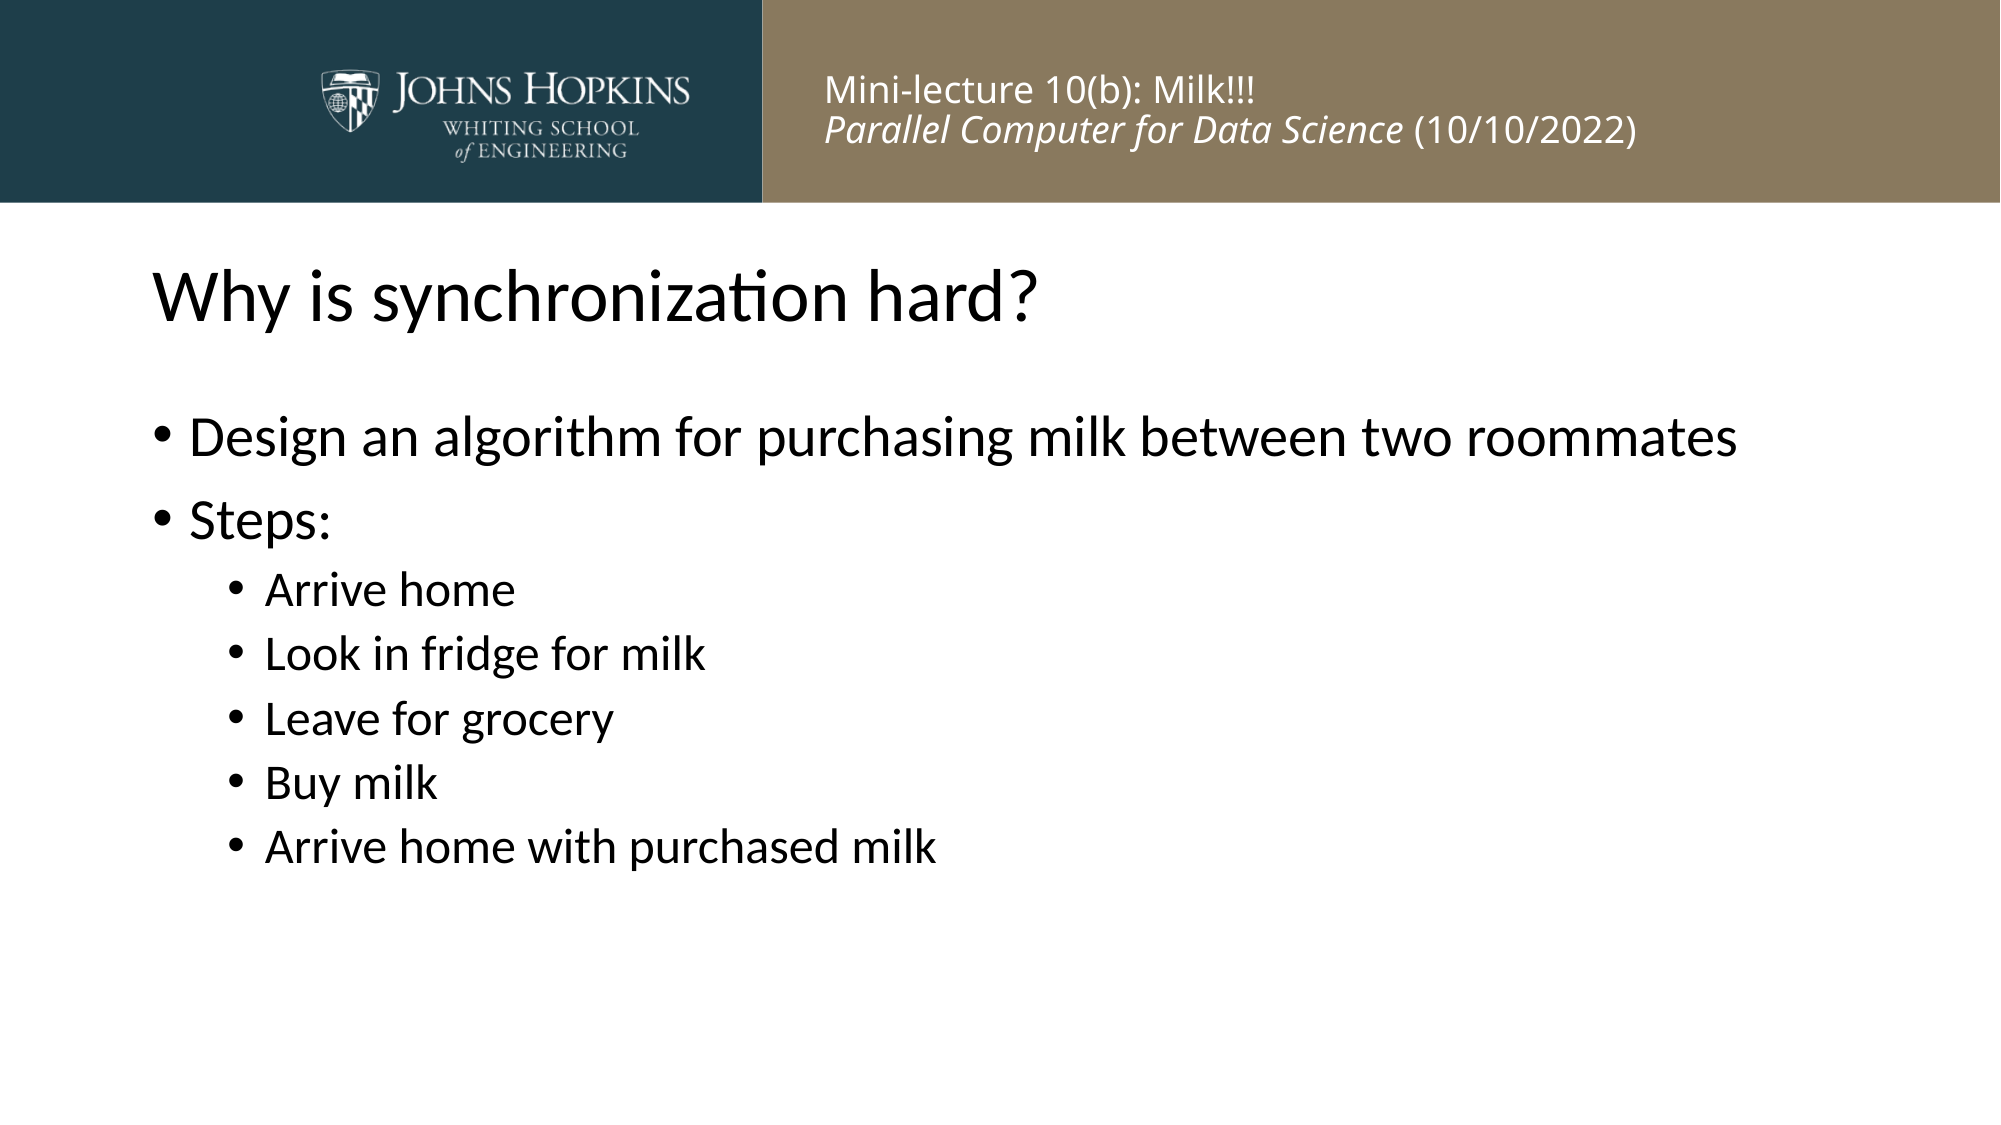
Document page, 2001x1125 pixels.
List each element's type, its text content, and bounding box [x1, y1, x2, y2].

list Design an algorithm for purchasing milk between two roommates Steps: Arrive home Look in fridge for milk Leave for grocery Buy milk Arrive home with purchased milk [137, 398, 1863, 1022]
title Why is synchronization hard? [137, 220, 1863, 375]
